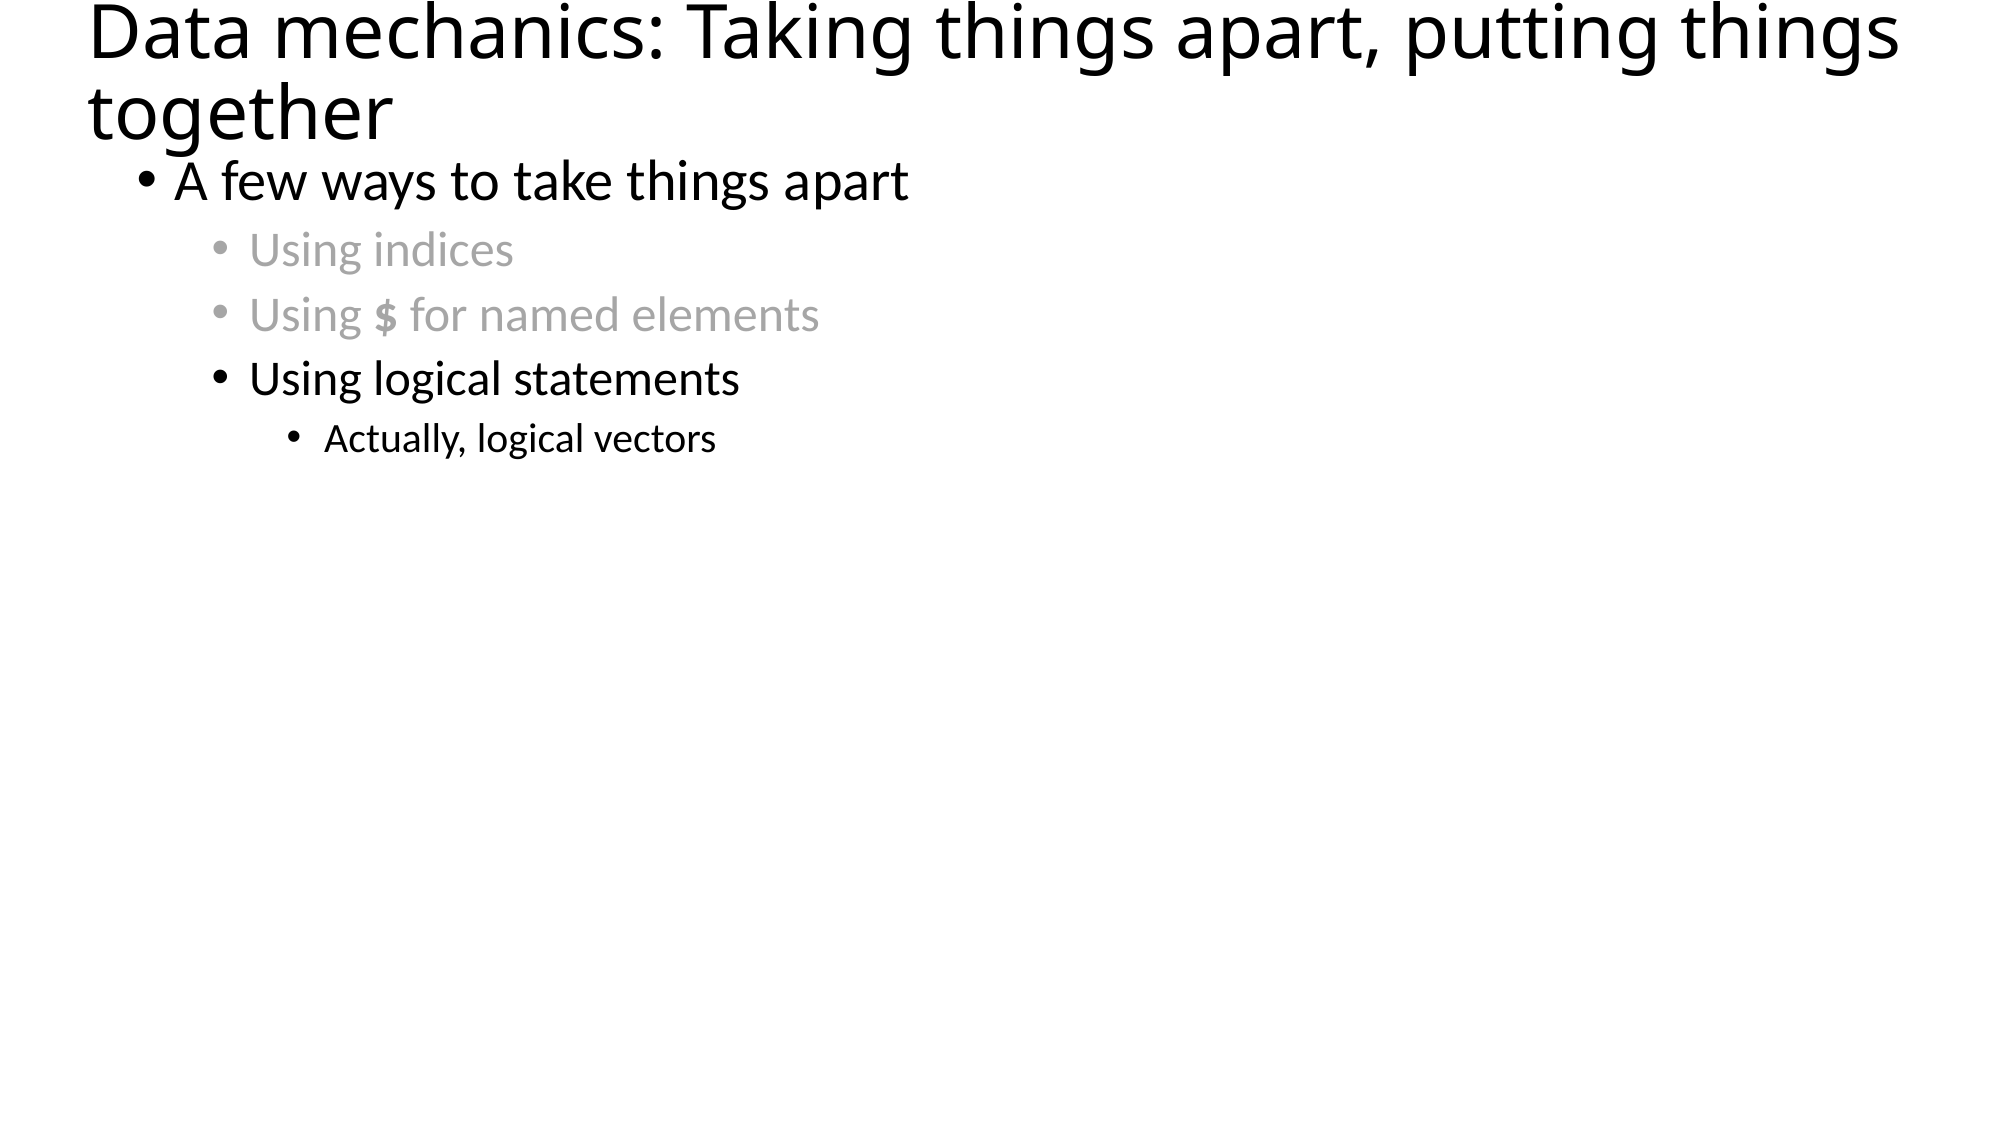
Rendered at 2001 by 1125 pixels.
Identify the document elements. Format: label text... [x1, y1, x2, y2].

title Data mechanics: Taking things apart, putting things together [72, 0, 1941, 150]
text_box A few ways to take things apart Using indices Using $ for named elements Using logical statements Actually, logical vectors [121, 142, 1941, 747]
